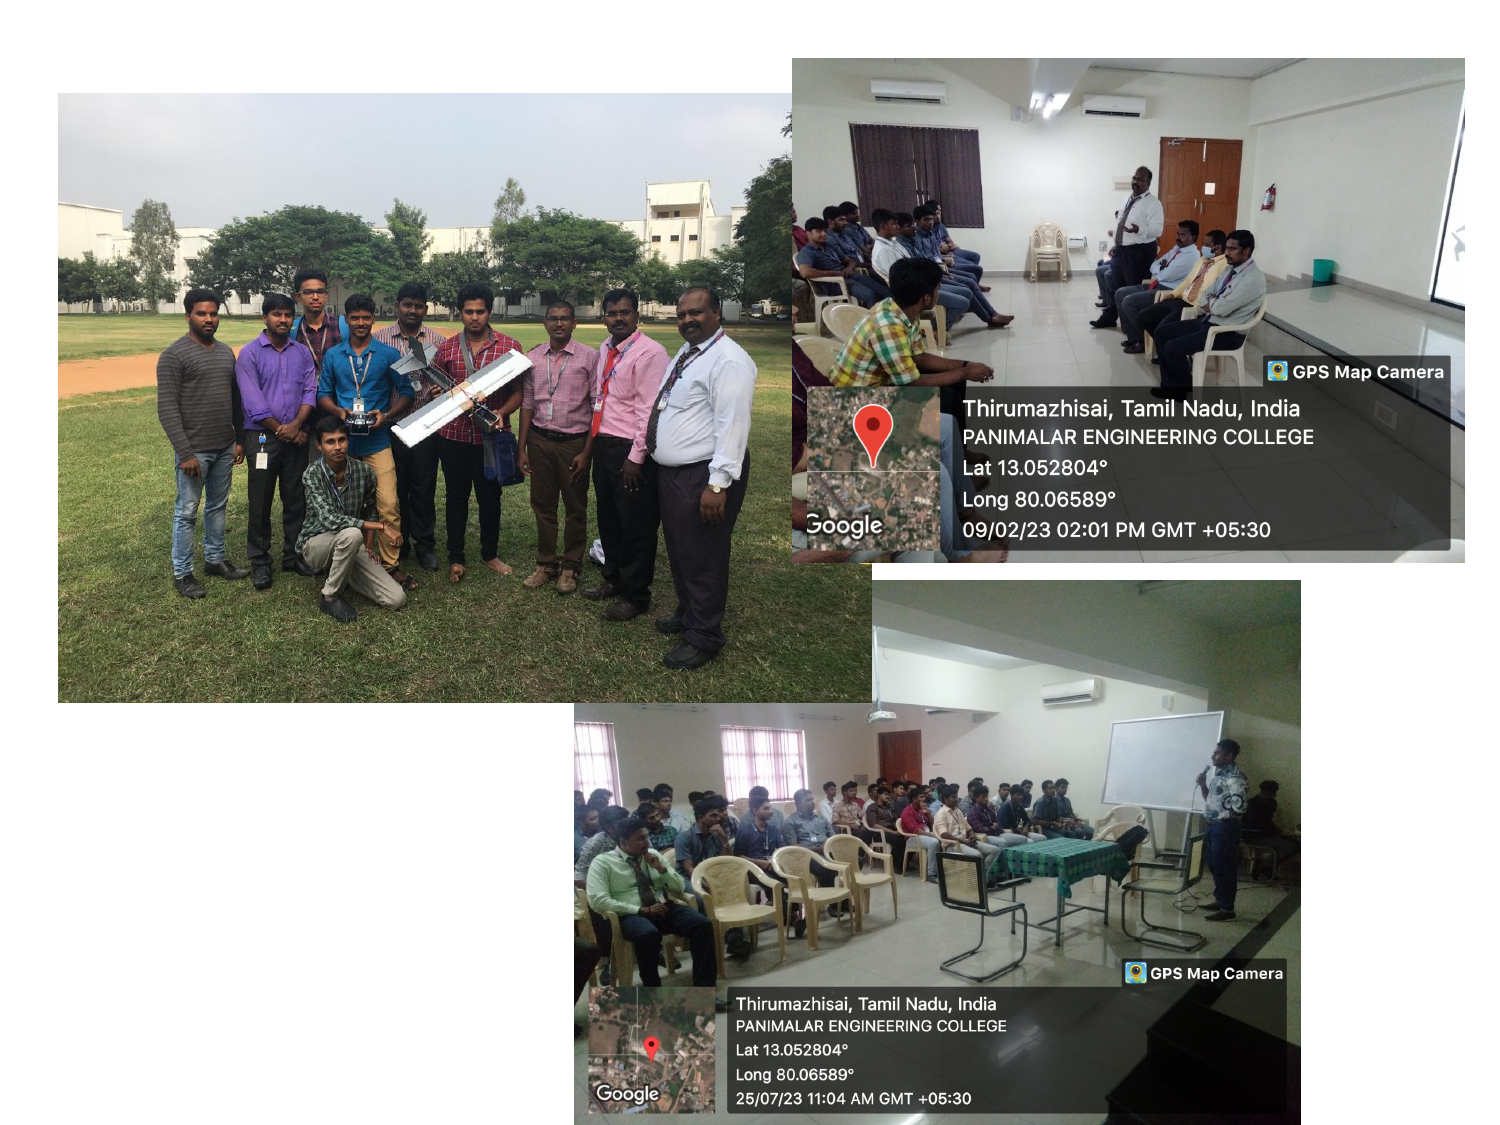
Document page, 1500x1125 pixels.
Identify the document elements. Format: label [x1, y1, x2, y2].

picture [58, 58, 1466, 1125]
